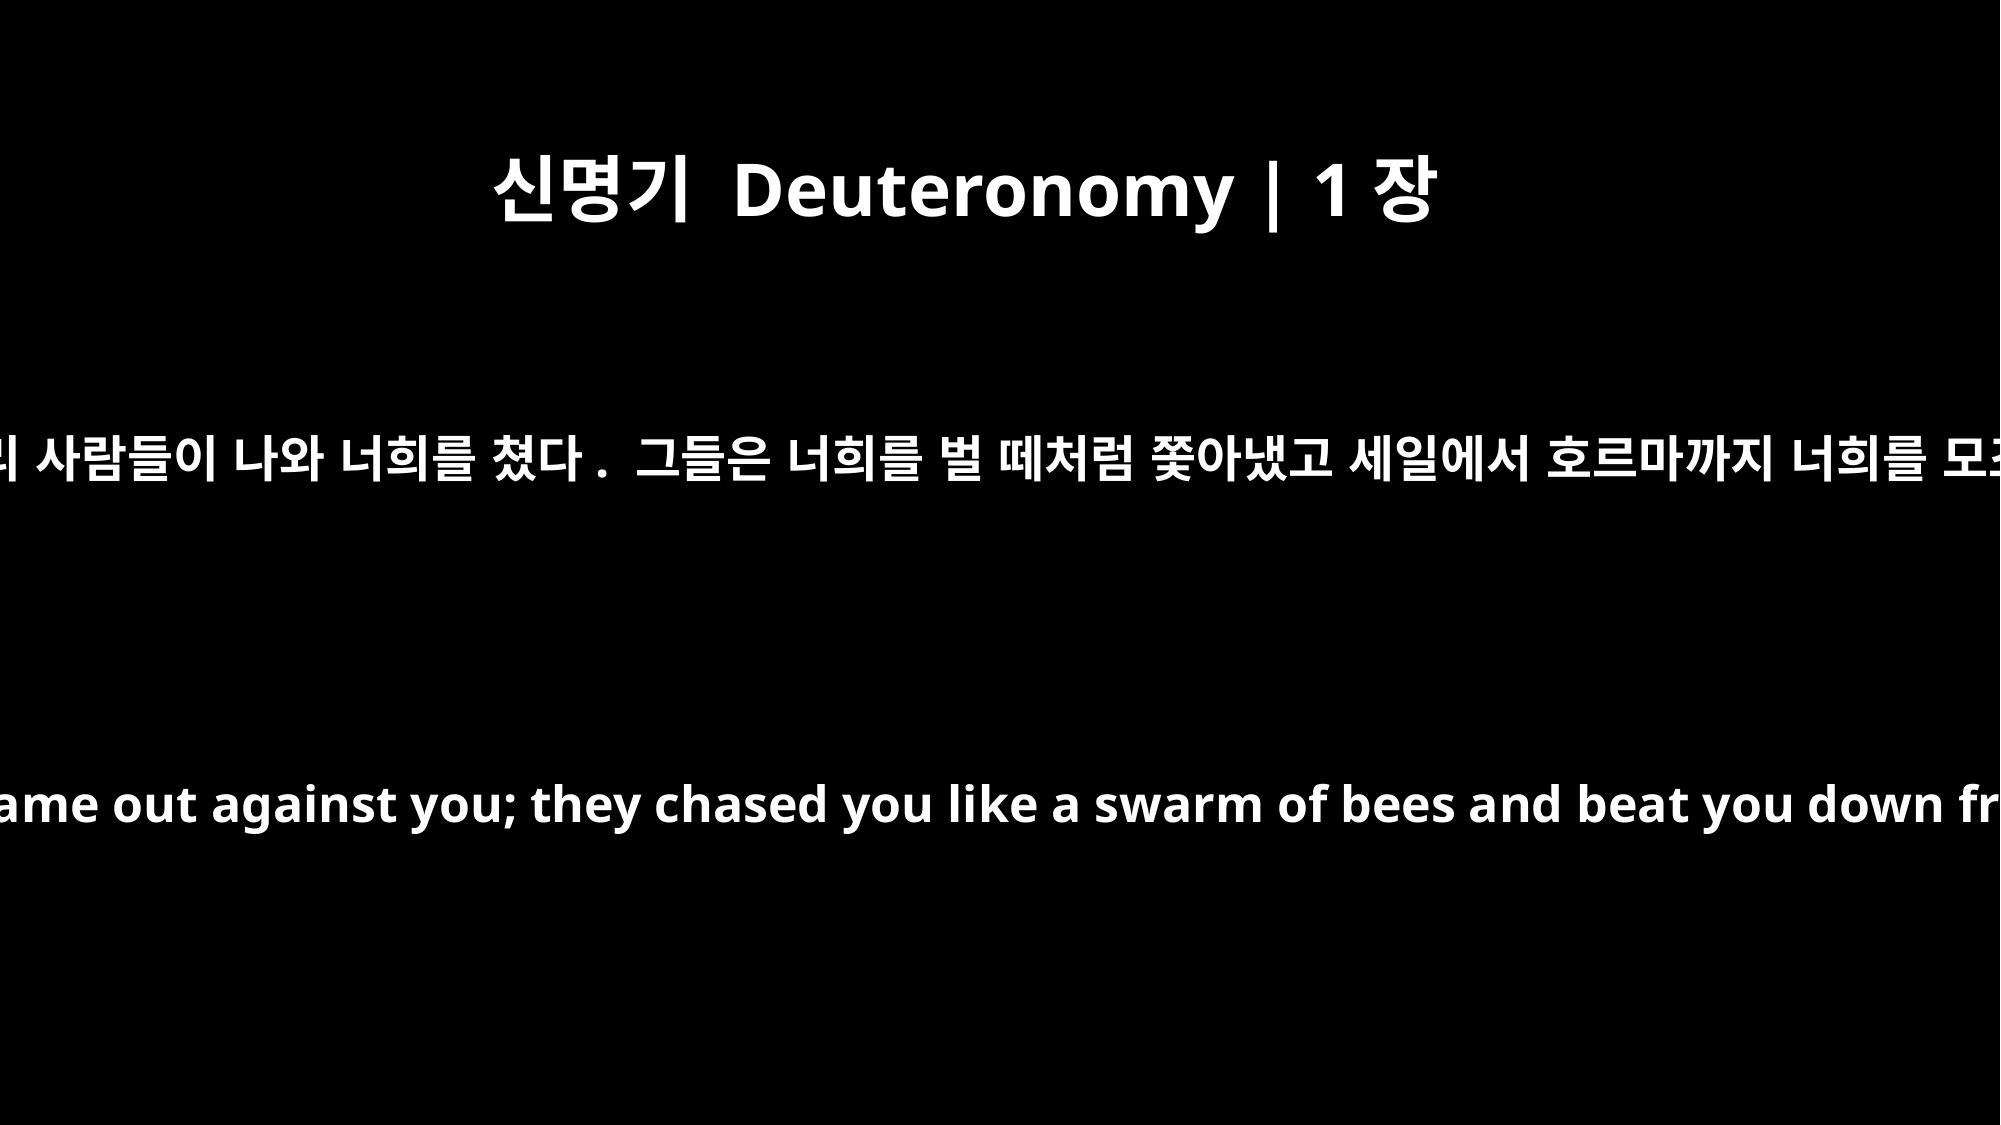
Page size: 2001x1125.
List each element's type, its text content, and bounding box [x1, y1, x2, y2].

text_box 44 그 산지에 살고 있던 아모리 사람들이 나와 너희를 쳤다. 그들은 너희를 벌 떼처럼 쫓아냈고 세일에서 호르마까지 너희를 모조리 쳐서 쓰러뜨렸다. [0, 359, 2000, 495]
text_box 신명기 Deuteronomy | 1장 [476, 136, 1455, 239]
text_box The Amorites who lived in those hills came out against you; they chased you like a swarm of bees and beat you down from Seir all the way to Hormah. [0, 764, 2000, 840]
